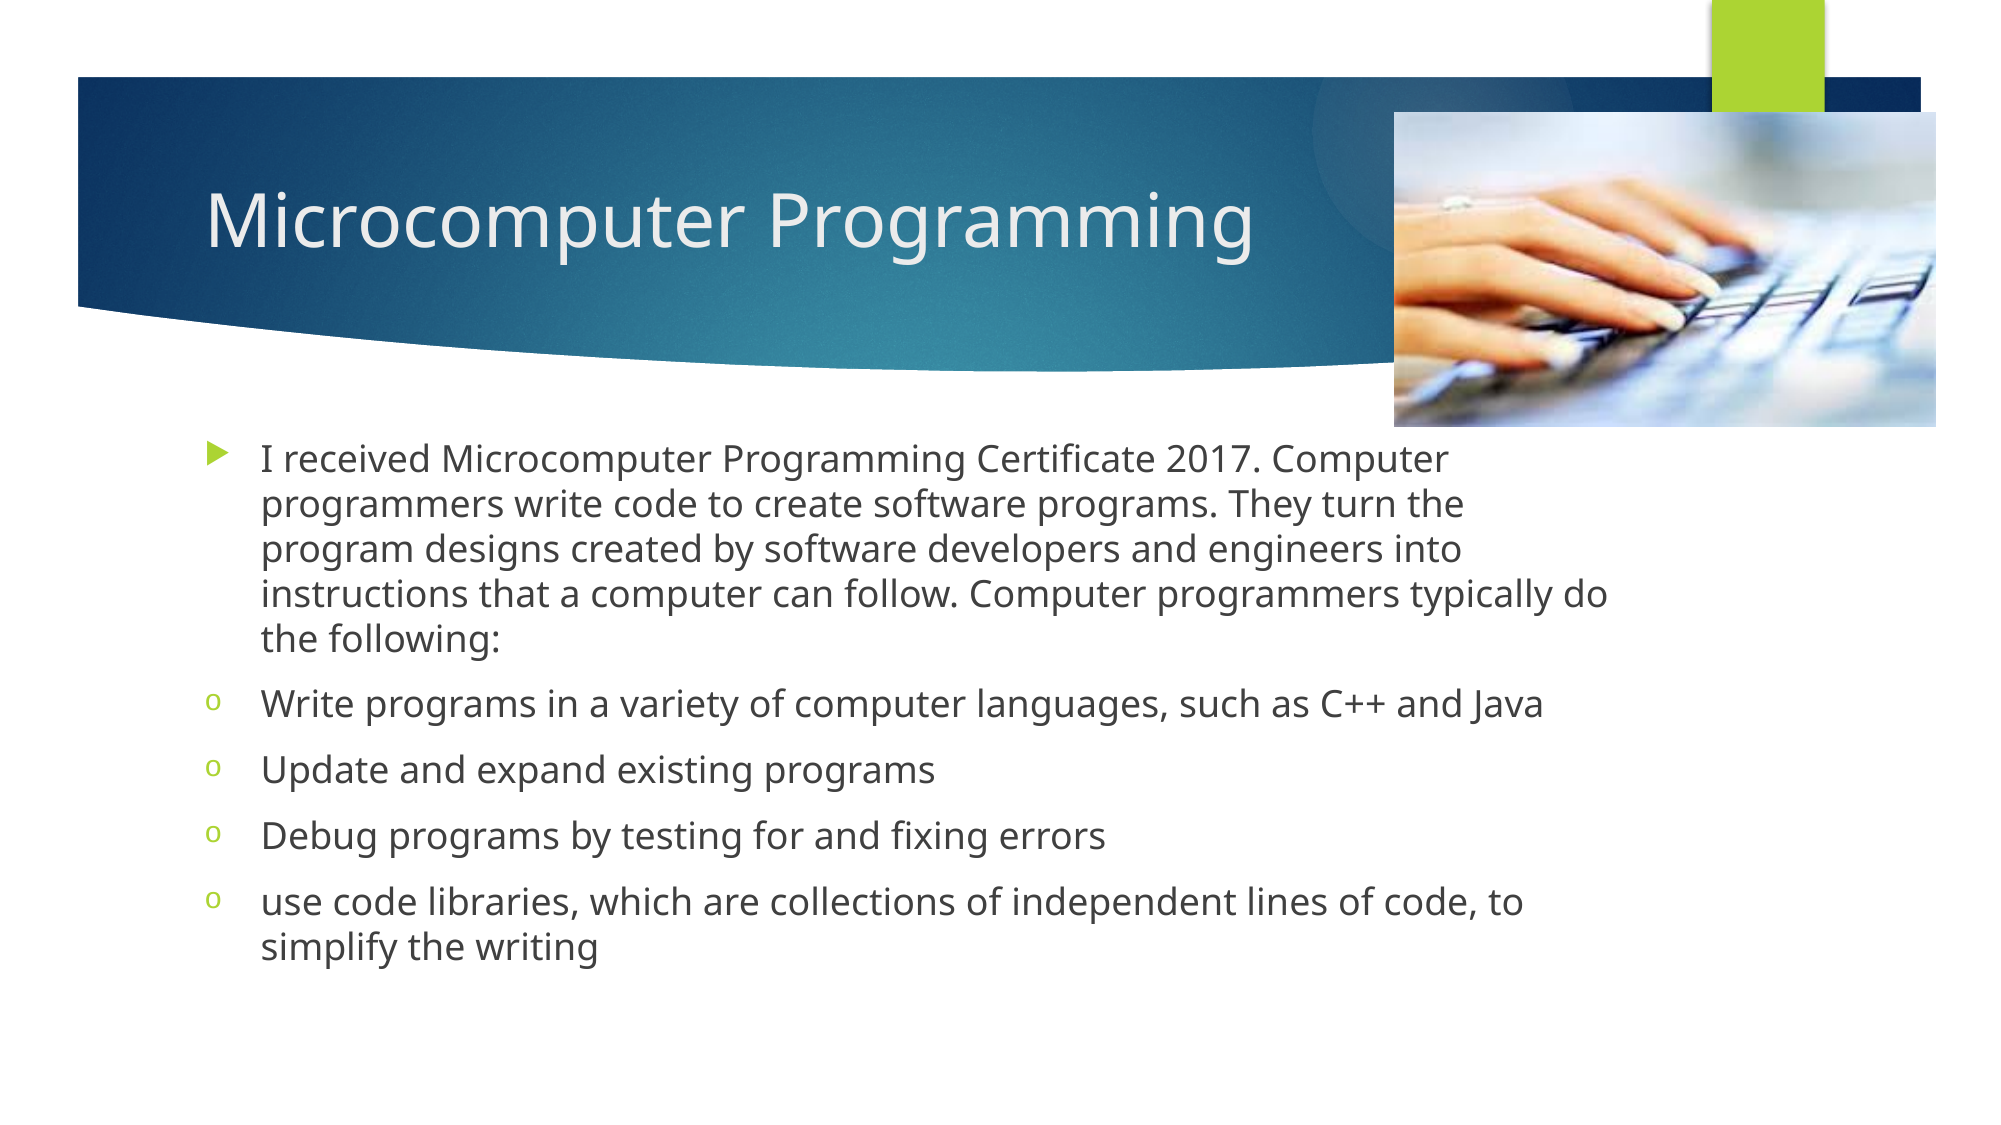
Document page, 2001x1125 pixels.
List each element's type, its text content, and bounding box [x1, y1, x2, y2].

title Microcomputer Programming [189, 159, 1388, 276]
list I received Microcomputer Programming Certificate 2017. Computer programmers write code to create software programs. They turn the program designs created by software developers and engineers into instructions that a computer can follow. Computer programmers typically do the following: Write programs in a variety of computer languages, such as C++ and Java Update and expand existing programs Debug programs by testing for and fixing errors use code libraries, which are collections of independent lines of code, to simplify the writing [189, 427, 1627, 988]
picture [1394, 112, 1936, 428]
